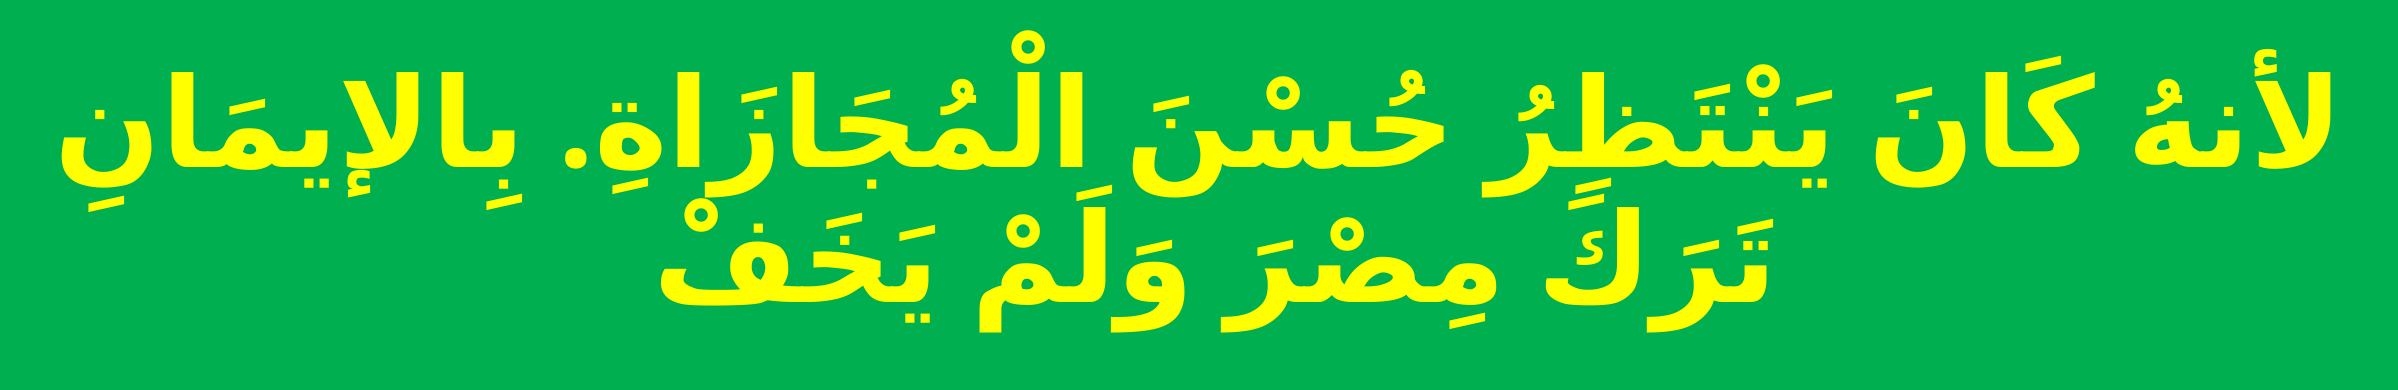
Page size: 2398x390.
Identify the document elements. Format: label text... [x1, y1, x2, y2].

title لأنهُ كَانَ يَنْتَظِرُ حُسْنَ الْمُجَازَاةِ. بِالإيمَانِ تَرَكَ مِصْرَ وَلَمْ يَخَفْ [0, 0, 2398, 390]
